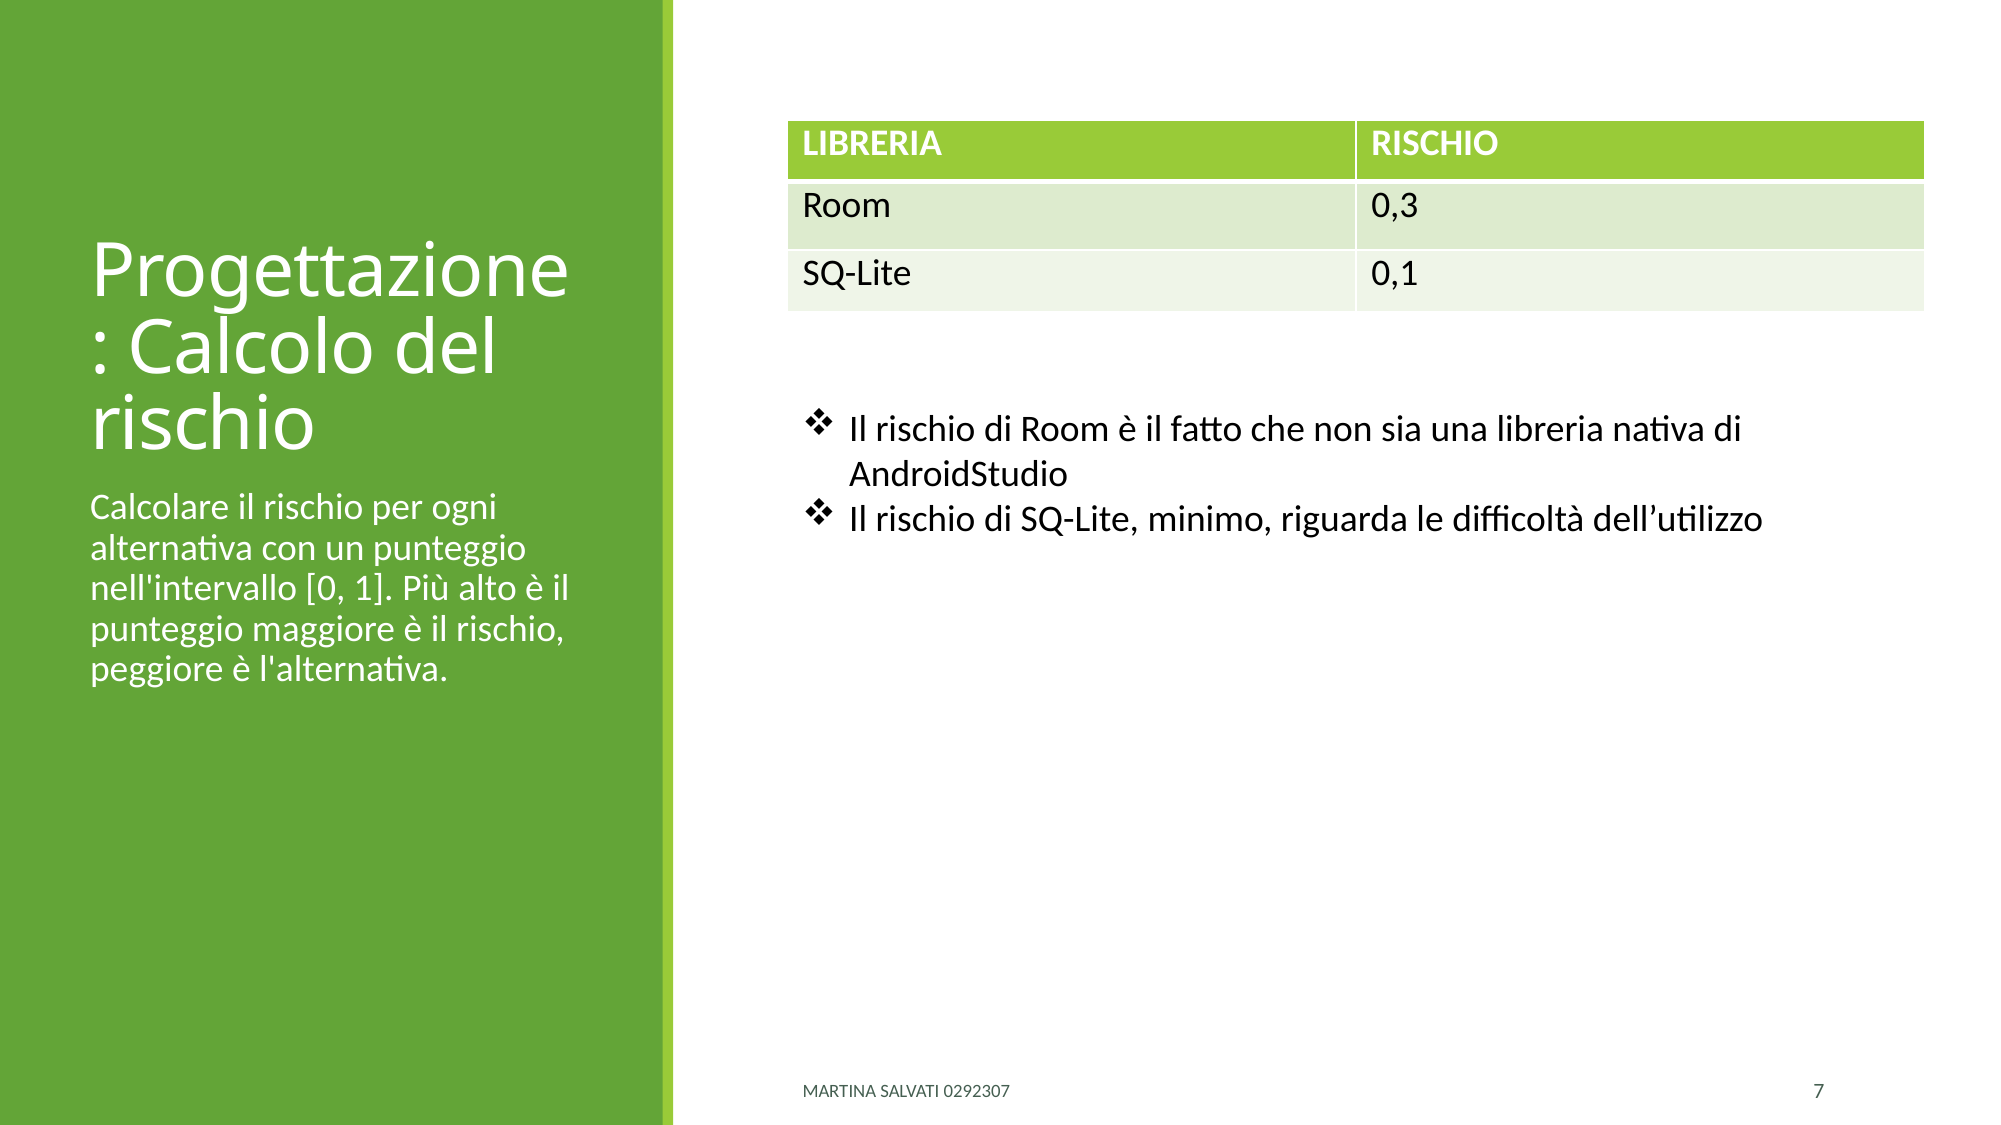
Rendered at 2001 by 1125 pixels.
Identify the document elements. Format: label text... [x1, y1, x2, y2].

table_cell SQ-Lite [788, 251, 1355, 311]
table_header RISCHIO [1357, 121, 1924, 179]
text_box Il rischio di Room è il fatto che non sia una libreria nativa di AndroidStudio Il rischio di SQ-Lite, minimo, riguarda le difficoltà dell’utilizzo [787, 396, 1949, 547]
table_cell Room [788, 184, 1355, 249]
table_cell 0,1 [1357, 251, 1924, 311]
footer Martina Salvati 0292307 [787, 1059, 1550, 1120]
table_cell 0,3 [1357, 184, 1924, 249]
slide_number 7 [1624, 1059, 1840, 1120]
title Progettazione : Calcolo del rischio [75, 97, 600, 473]
table_header LIBRERIA [788, 121, 1355, 179]
list Calcolare il rischio per ogni alternativa con un punteggio nell'intervallo [0, 1]. Più alto è il punteggio maggiore è il rischio, peggiore è l'alternativa. [75, 479, 600, 1035]
